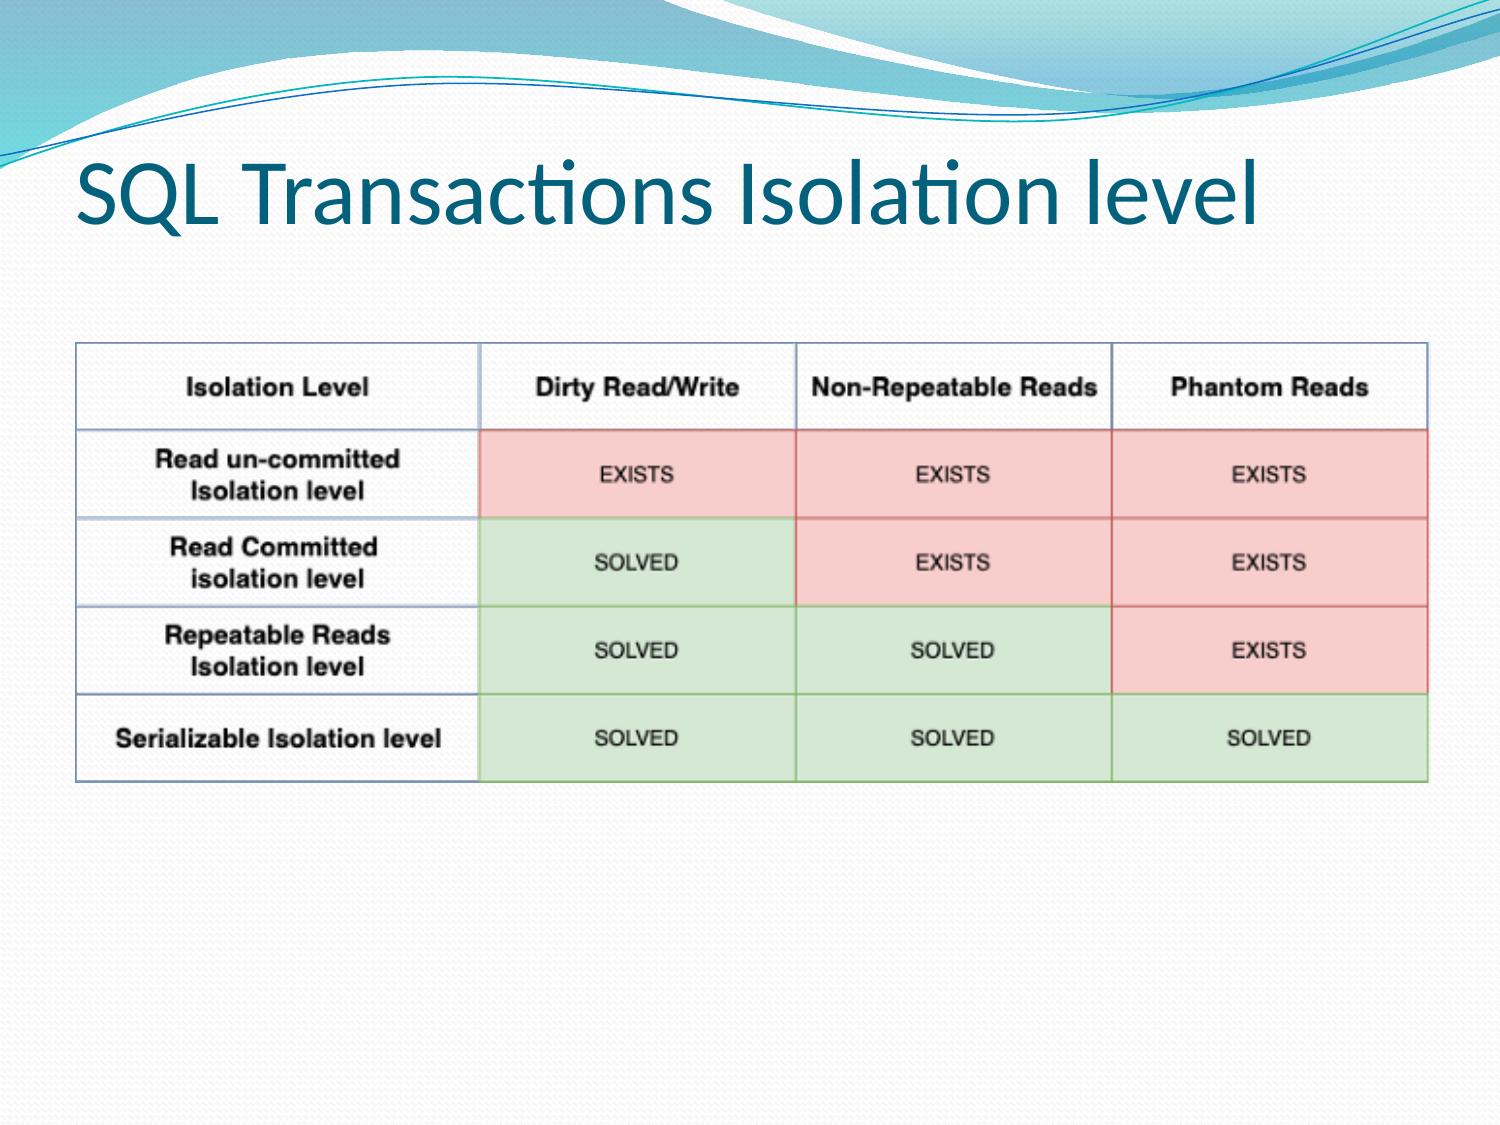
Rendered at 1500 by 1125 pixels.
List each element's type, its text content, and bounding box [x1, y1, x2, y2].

picture [74, 342, 1432, 783]
title SQL Transactions Isolation level [75, 115, 1425, 244]
